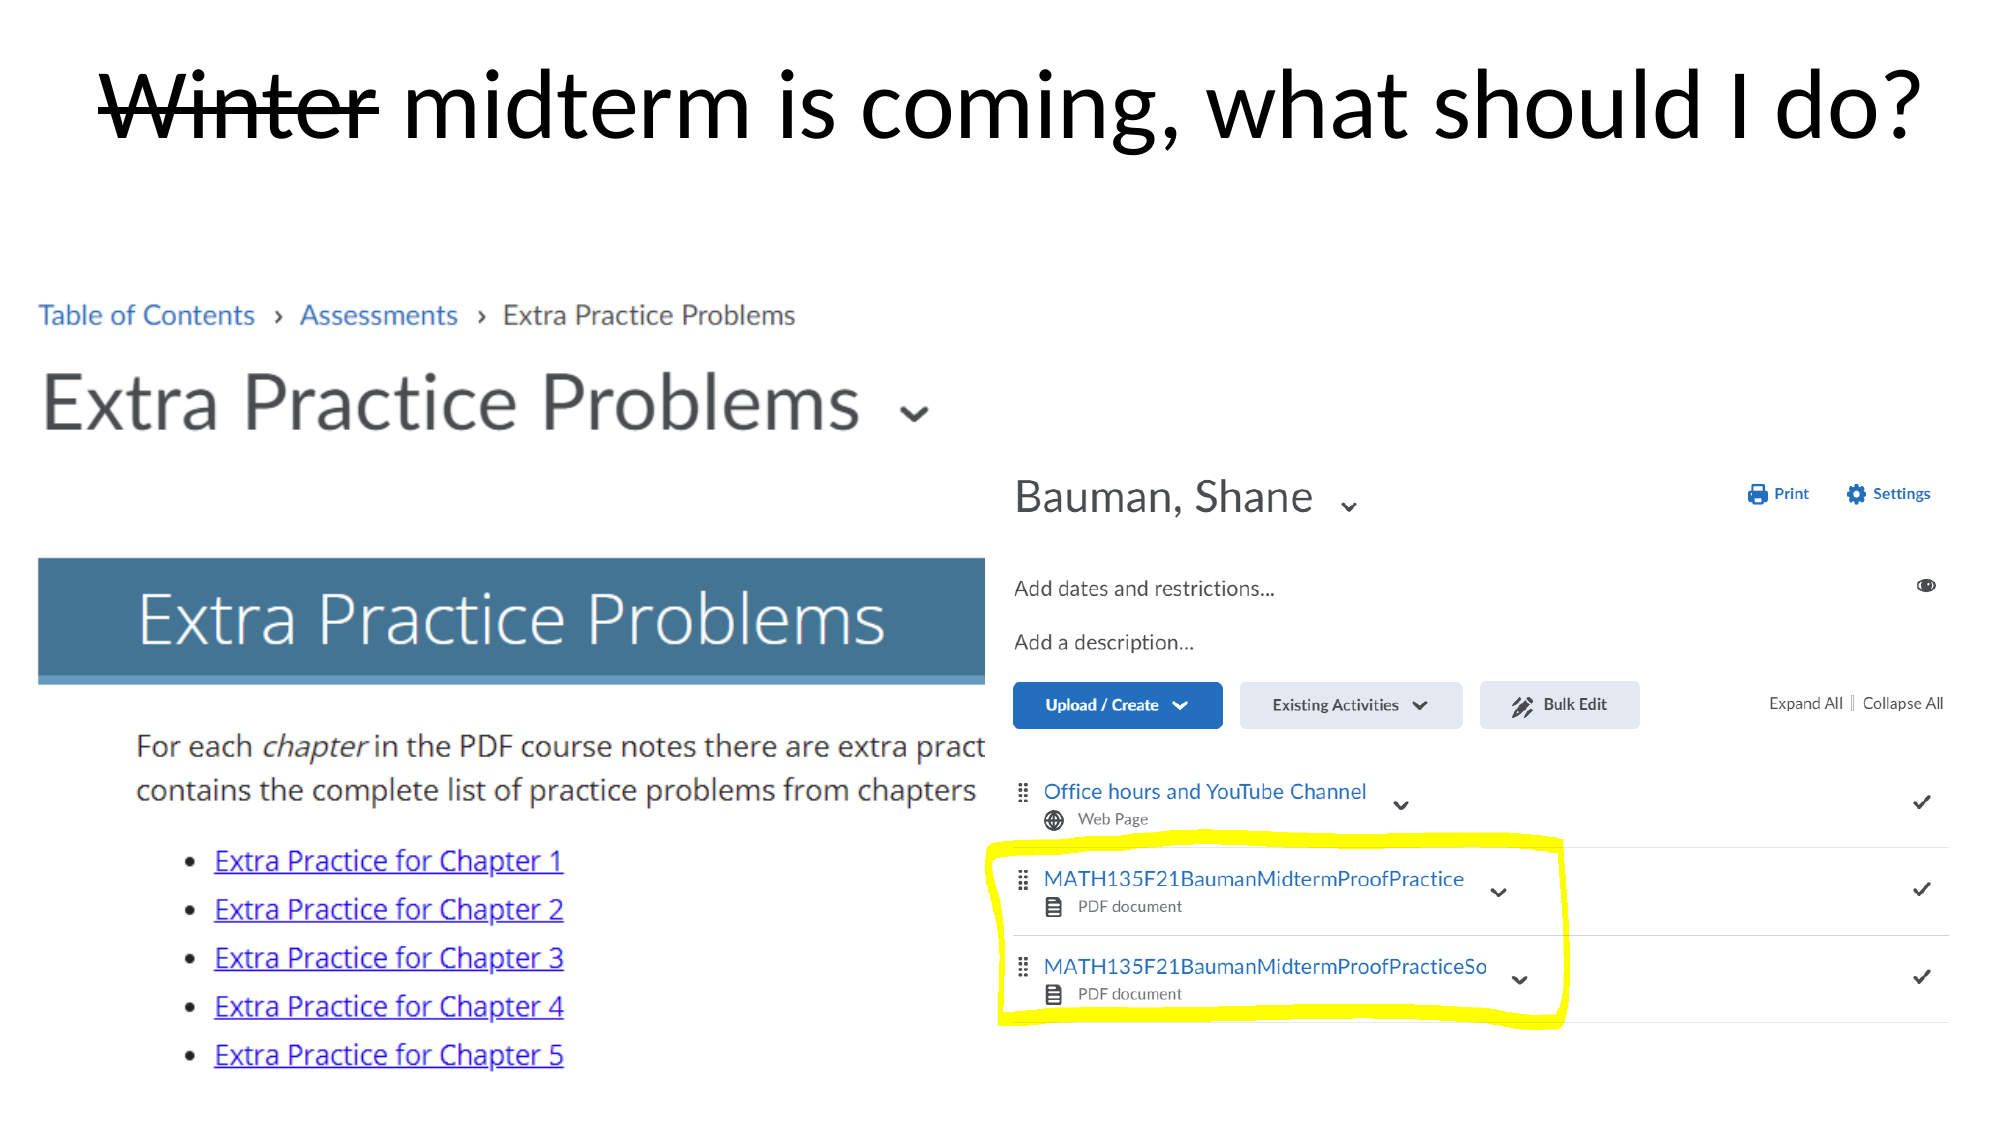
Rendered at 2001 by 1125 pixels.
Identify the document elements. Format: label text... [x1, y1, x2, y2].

picture [15, 286, 2000, 1081]
subtitle Winter midterm is coming, what should I do? [0, 44, 2000, 1125]
